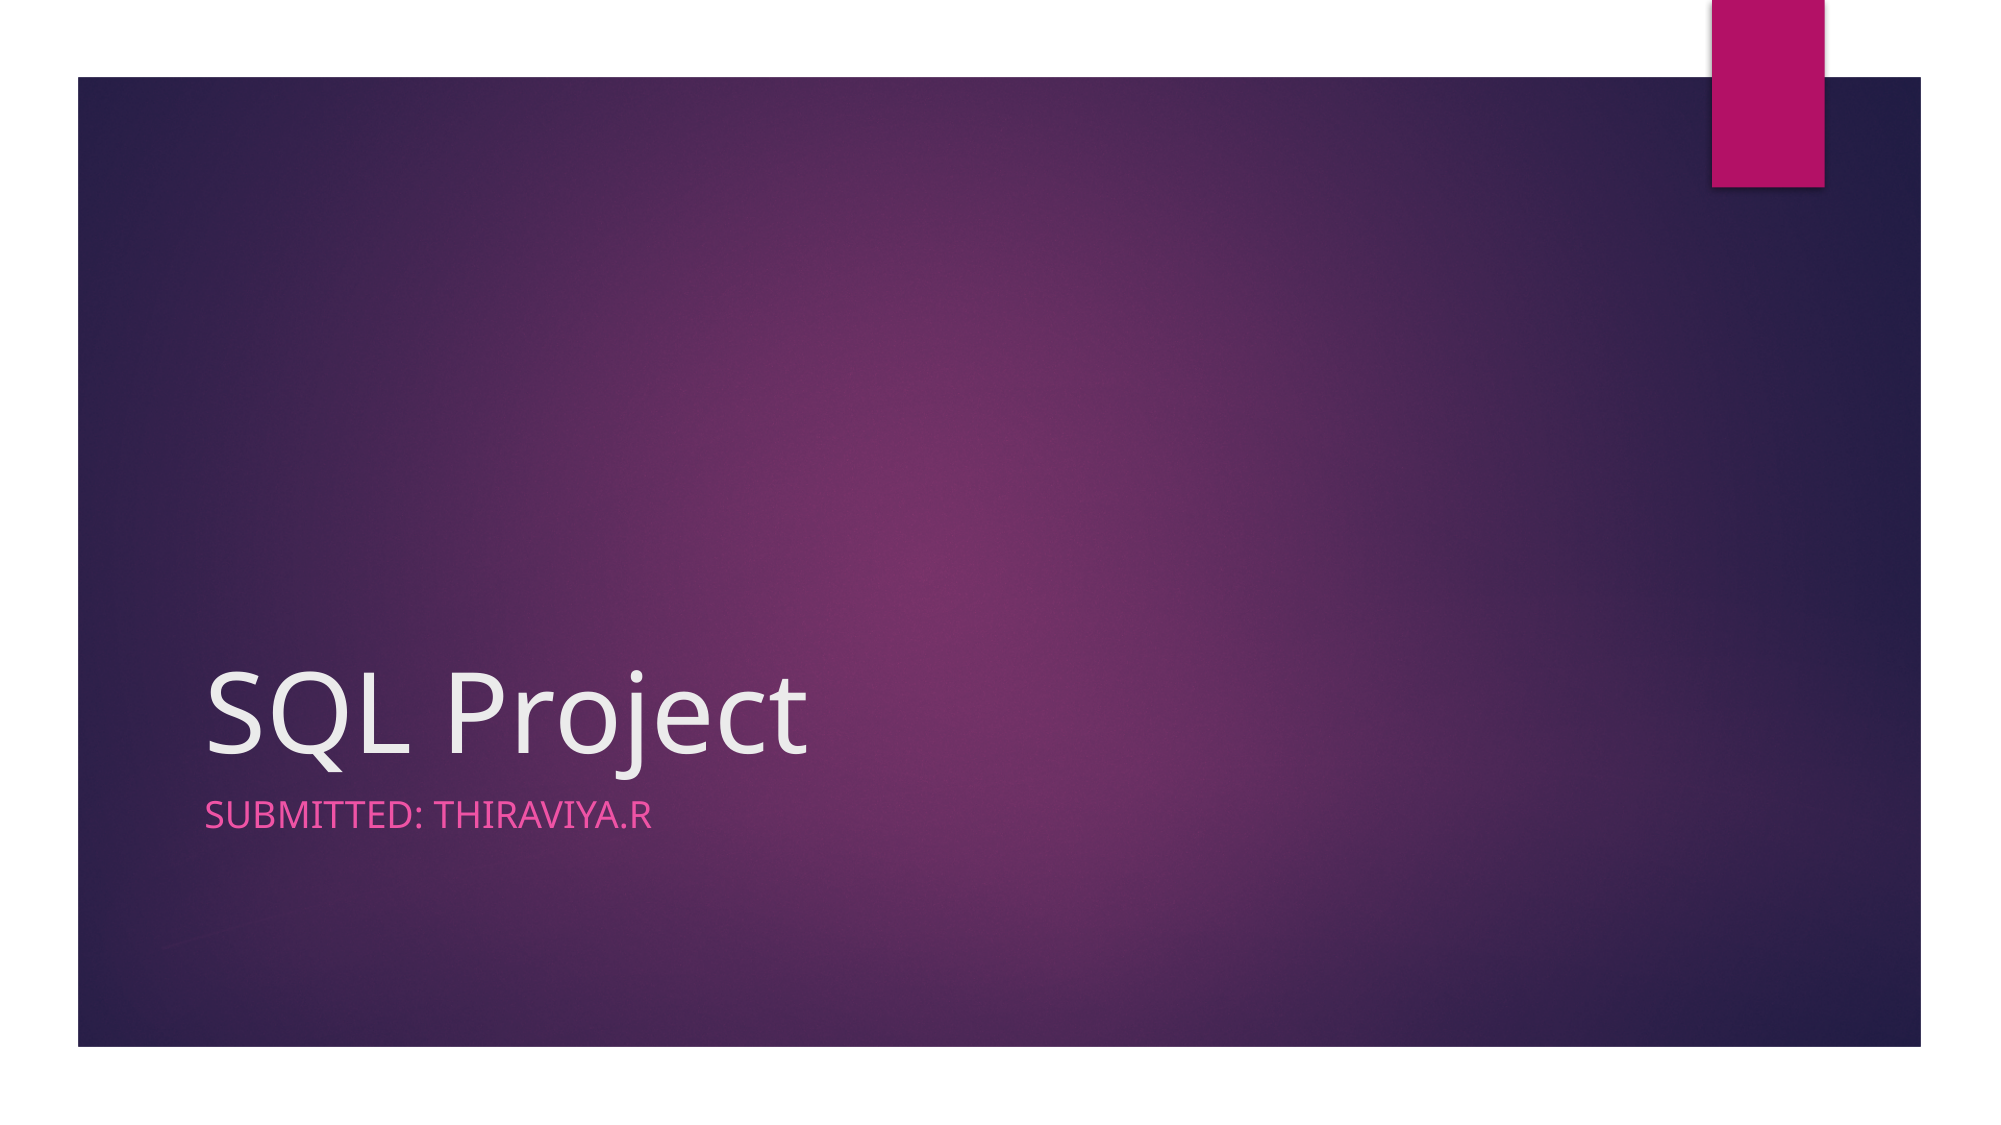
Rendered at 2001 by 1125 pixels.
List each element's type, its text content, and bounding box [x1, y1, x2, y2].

subtitle Submitted: Thiraviya.r [189, 783, 1638, 925]
title SQL Project [189, 344, 1638, 783]
